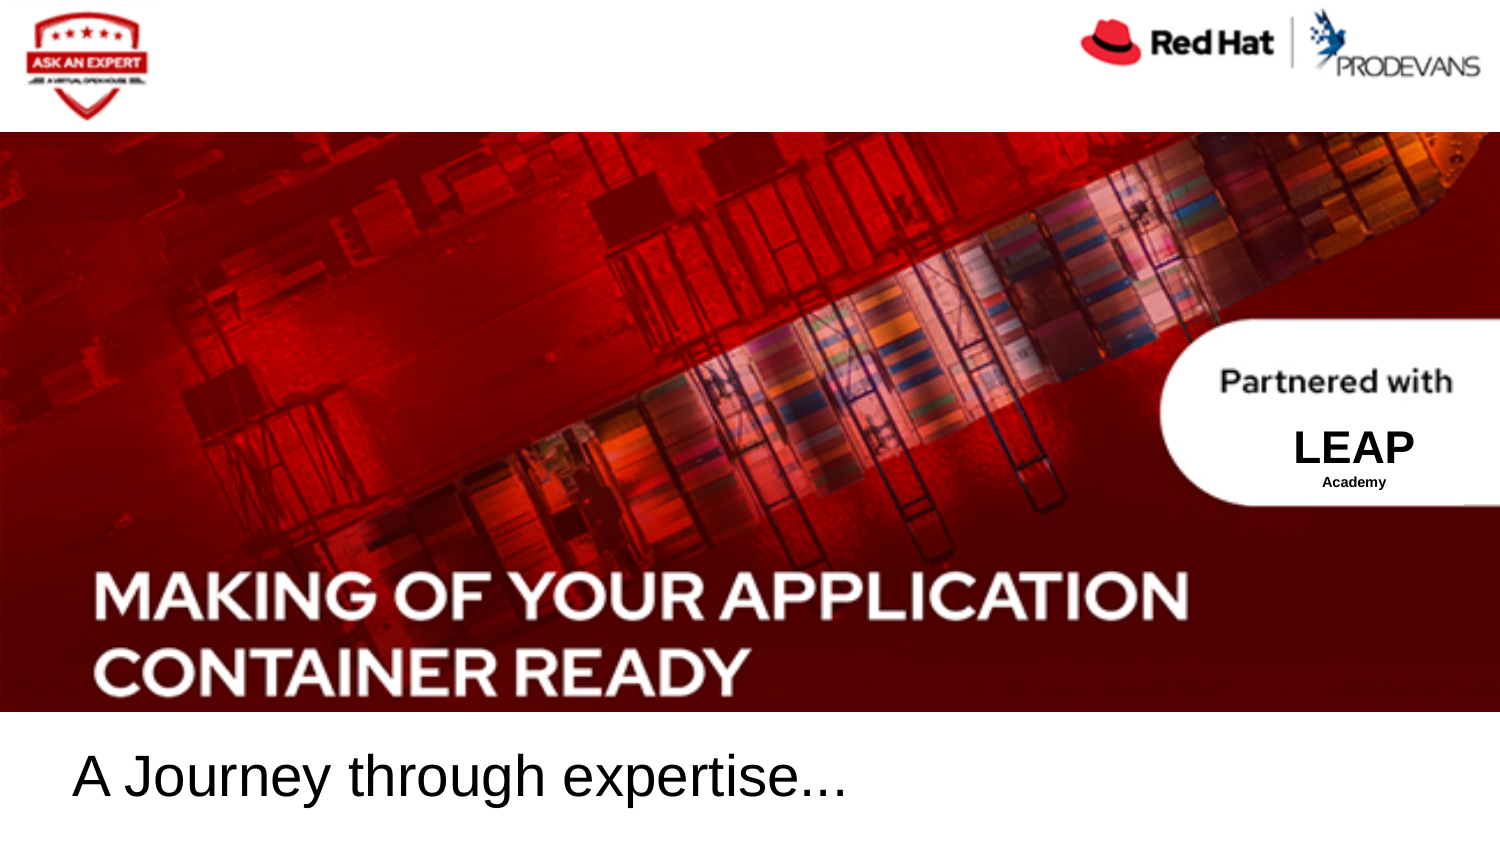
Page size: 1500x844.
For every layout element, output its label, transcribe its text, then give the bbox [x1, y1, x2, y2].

picture [0, 0, 1500, 712]
picture [1068, 0, 1500, 92]
title A Journey through expertise... [72, 740, 1442, 814]
